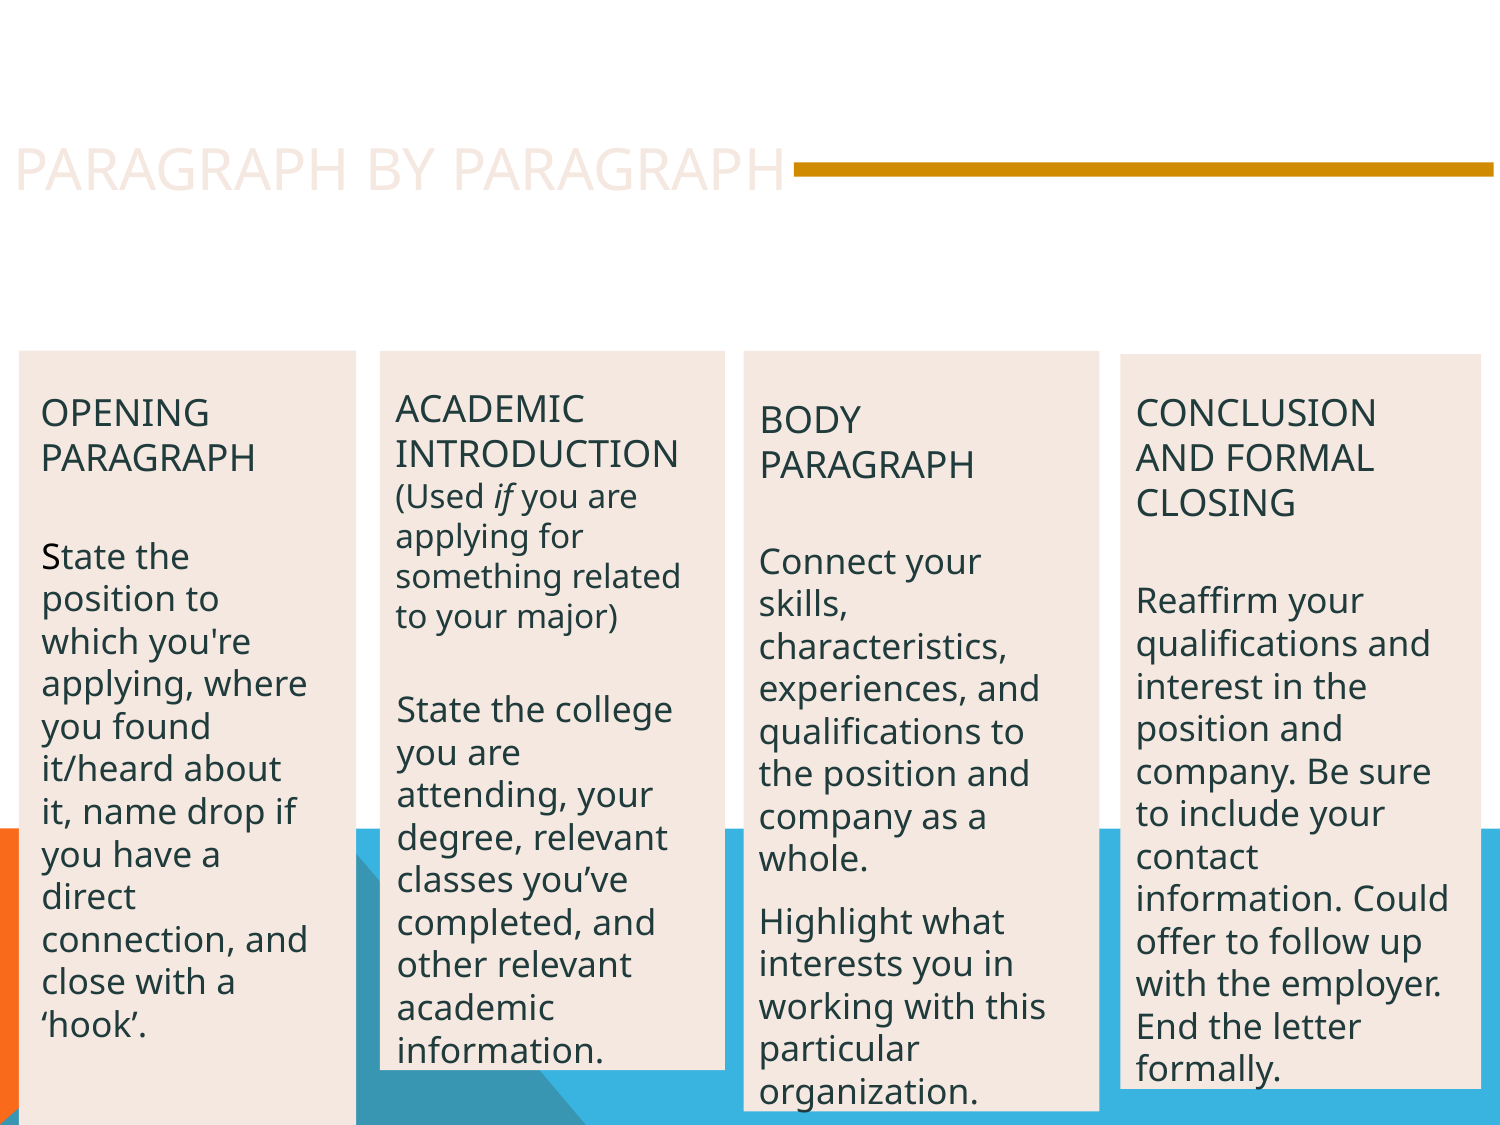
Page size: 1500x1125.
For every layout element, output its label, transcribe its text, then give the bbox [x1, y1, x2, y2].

title Paragraph by Paragraph [12, 55, 825, 261]
text_box CONCLUSION AND FORMAL CLOSING Reaffirm your qualifications and interest in the position and company. Be sure to include your contact information. Could offer to follow up with the employer. End the letter formally. [1120, 354, 1482, 1089]
text_box OPENING PARAGRAPH State the position to which you're applying, where you found it/heard about it, name drop if you have a direct connection, and close with a ‘hook’. [18, 350, 357, 1125]
text_box [793, 162, 1494, 177]
text_box ACADEMIC INTRODUCTION (Used if you are applying for something related to your major) State the college you are attending, your degree, relevant classes you’ve completed, and other relevant academic information. [379, 350, 725, 1071]
text_box BODY PARAGRAPH Connect your skills, characteristics, experiences, and qualifications to the position and company as a whole. Highlight what interests you in working with this particular organization. [743, 350, 1100, 1112]
